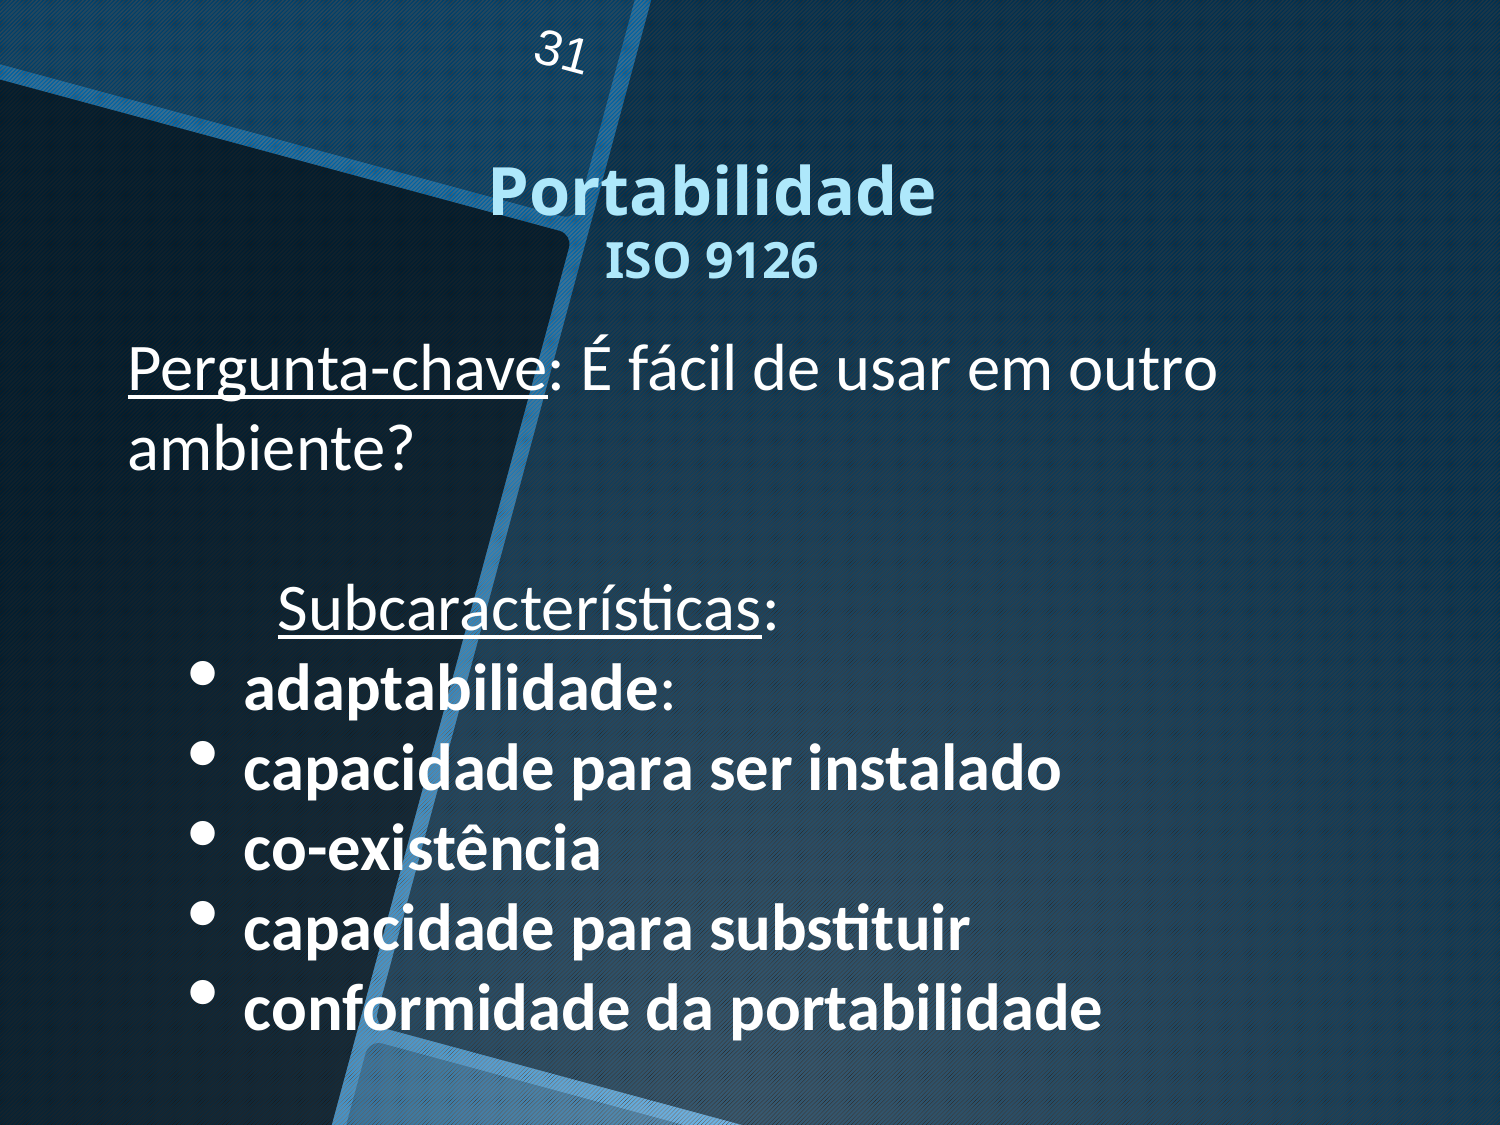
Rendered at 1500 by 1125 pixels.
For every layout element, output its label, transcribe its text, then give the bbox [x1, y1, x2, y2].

text_box Portabilidade ISO 9126 [37, 125, 1388, 313]
slide_number 31 [478, 0, 613, 90]
list Pergunta-chave: É fácil de usar em outro ambiente? Subcaracterísticas: adaptabilidade: capacidade para ser instalado co-existência capacidade para substituir conformidade da portabilidade [112, 313, 1369, 1055]
